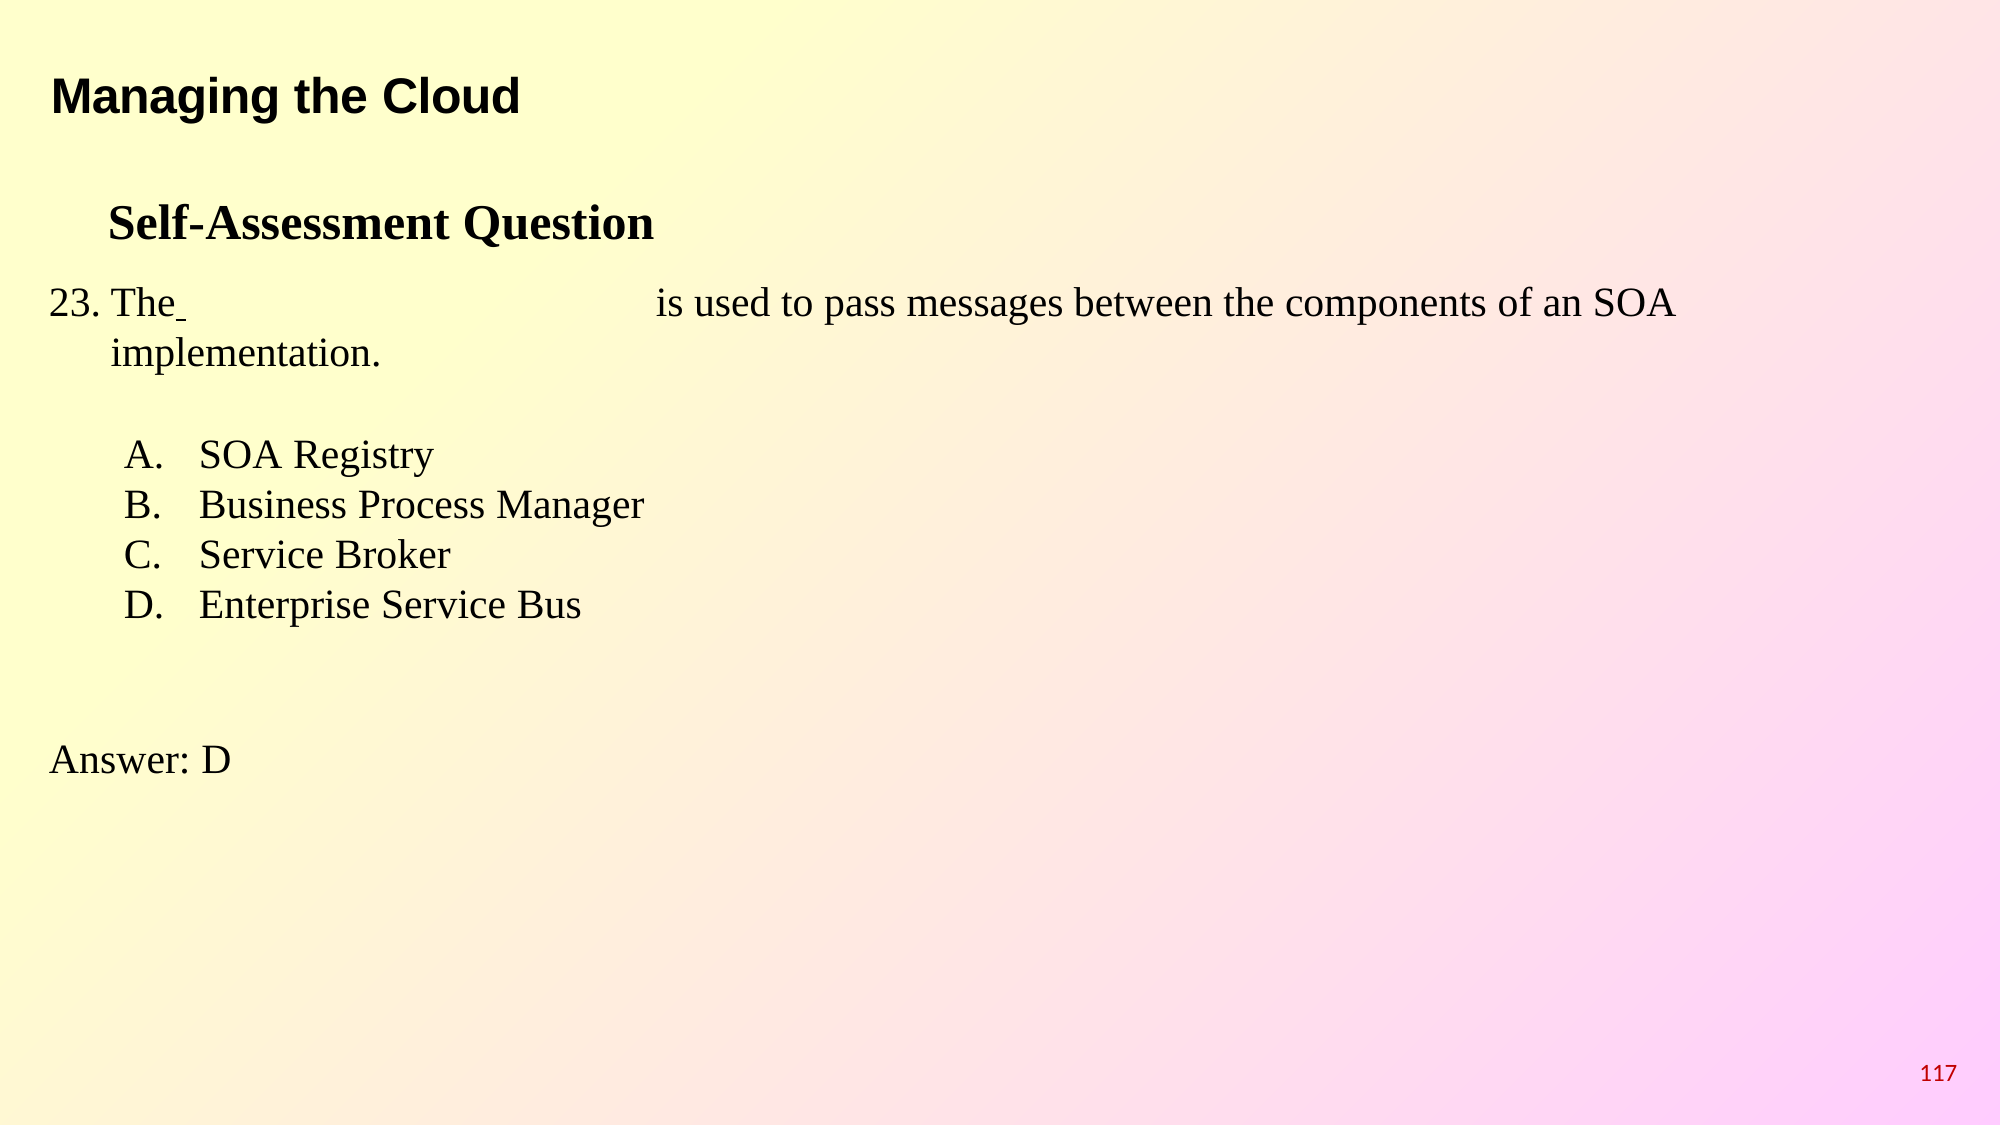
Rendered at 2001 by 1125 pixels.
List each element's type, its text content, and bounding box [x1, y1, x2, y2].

slide_number 117 [1913, 1060, 1964, 1125]
title Managing the Cloud [48, 61, 523, 251]
text_box Self-Assessment Question The is used to pass messages between the components of an SOA implementation. SOA Registry Business Process Manager Service Broker Enterprise Service Bus Answer: D [46, 157, 1891, 782]
